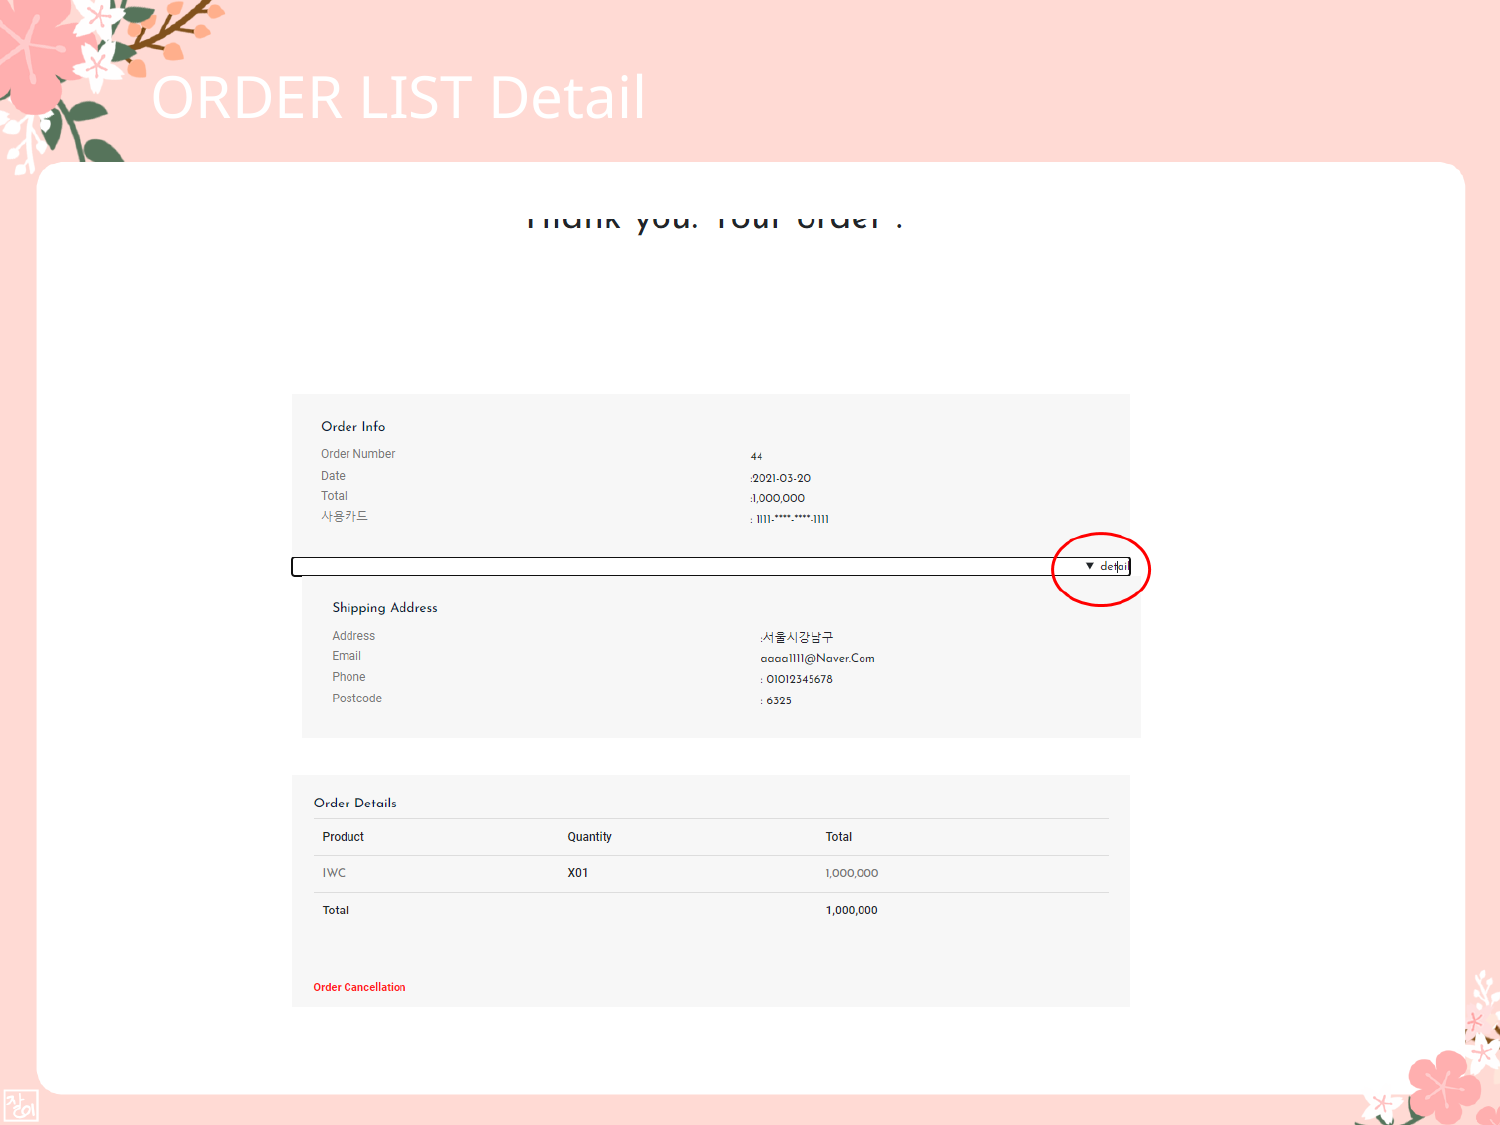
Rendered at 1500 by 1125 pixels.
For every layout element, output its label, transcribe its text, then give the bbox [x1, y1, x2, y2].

picture [0, 0, 1500, 1125]
text_box ORDER LIST Detail [135, 52, 1365, 138]
